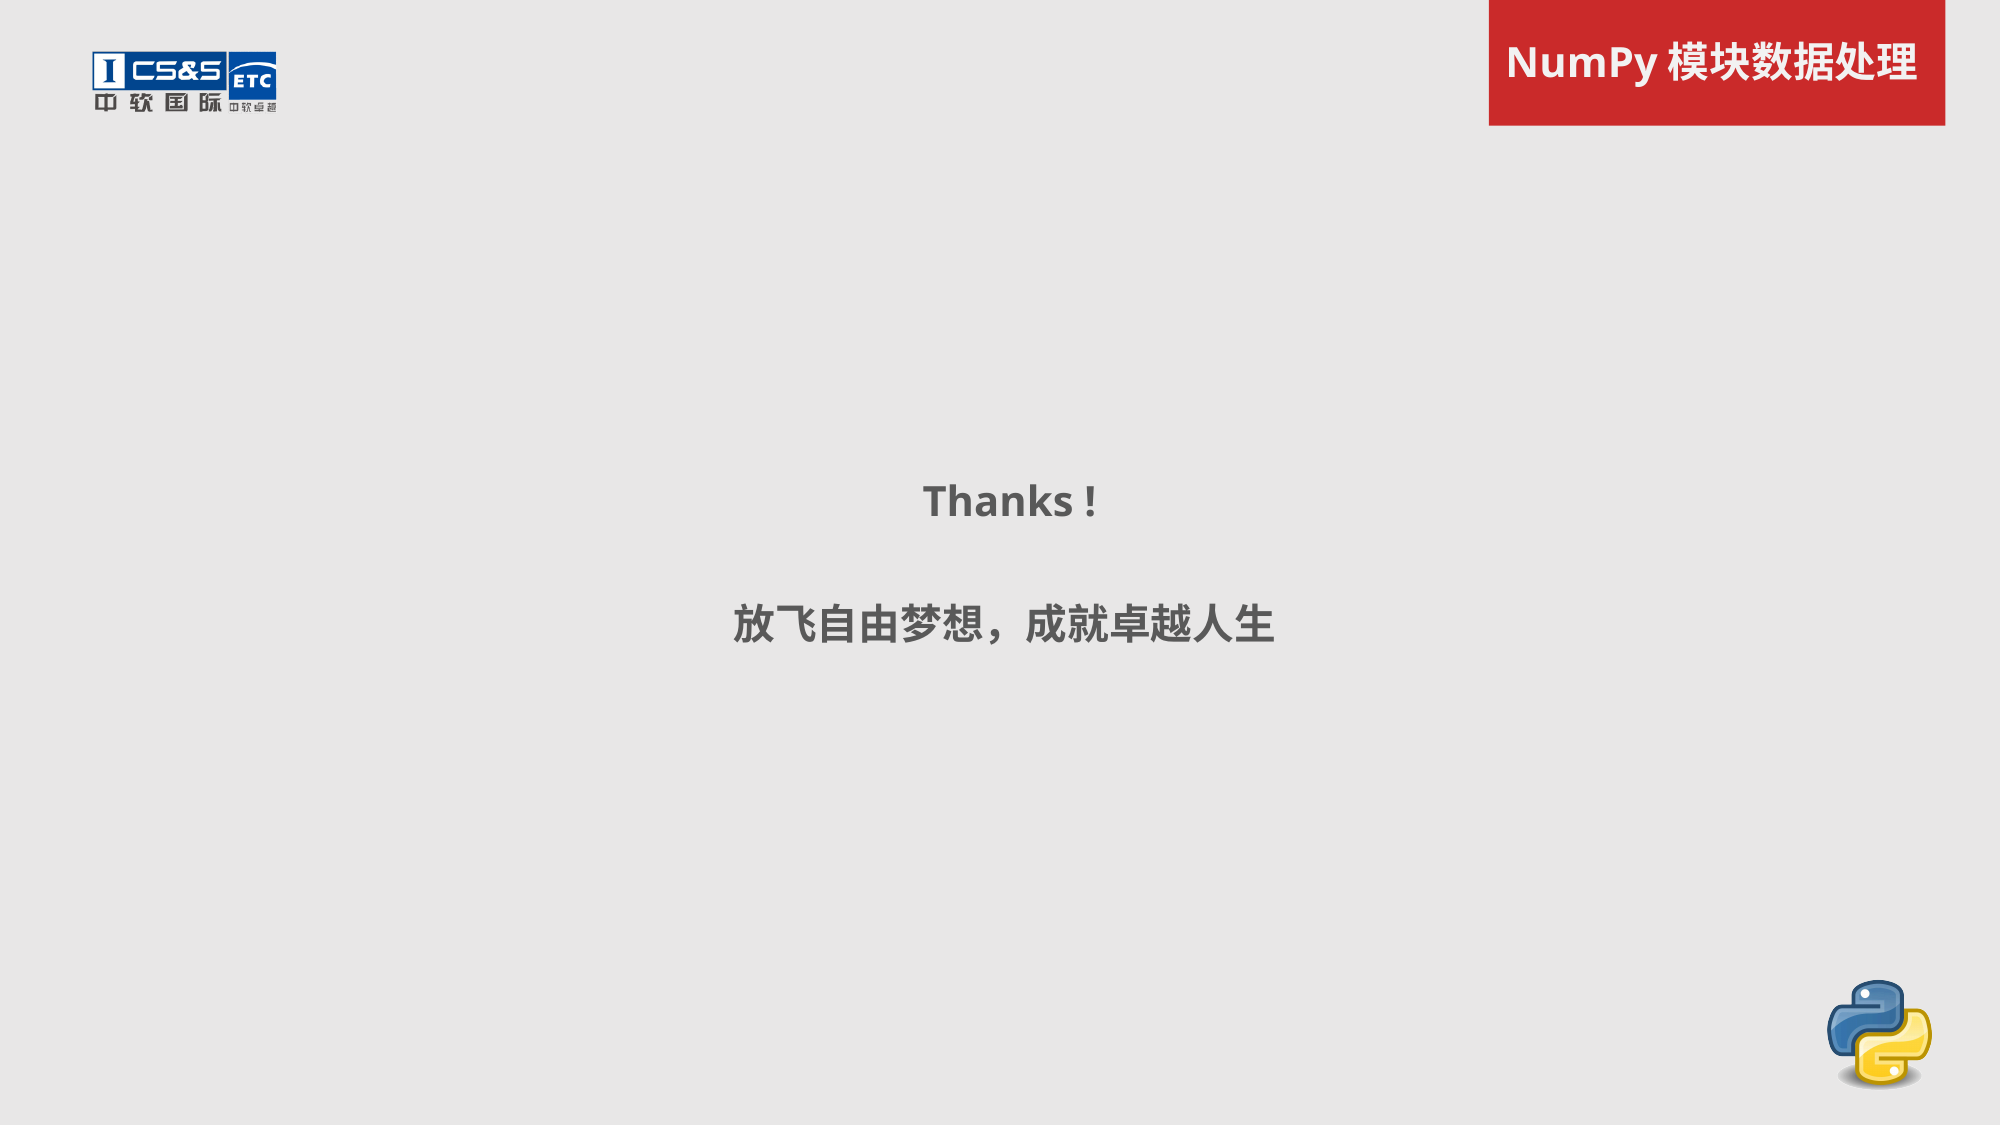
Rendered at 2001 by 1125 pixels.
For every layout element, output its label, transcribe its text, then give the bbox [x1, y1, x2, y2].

title Thanks ! [665, 436, 1354, 570]
text_box NumPy模块数据处理 [1490, 34, 1941, 98]
picture [1820, 977, 1939, 1095]
picture [90, 49, 278, 114]
text_box 放飞自由梦想，成就卓越人生 [660, 559, 1349, 693]
